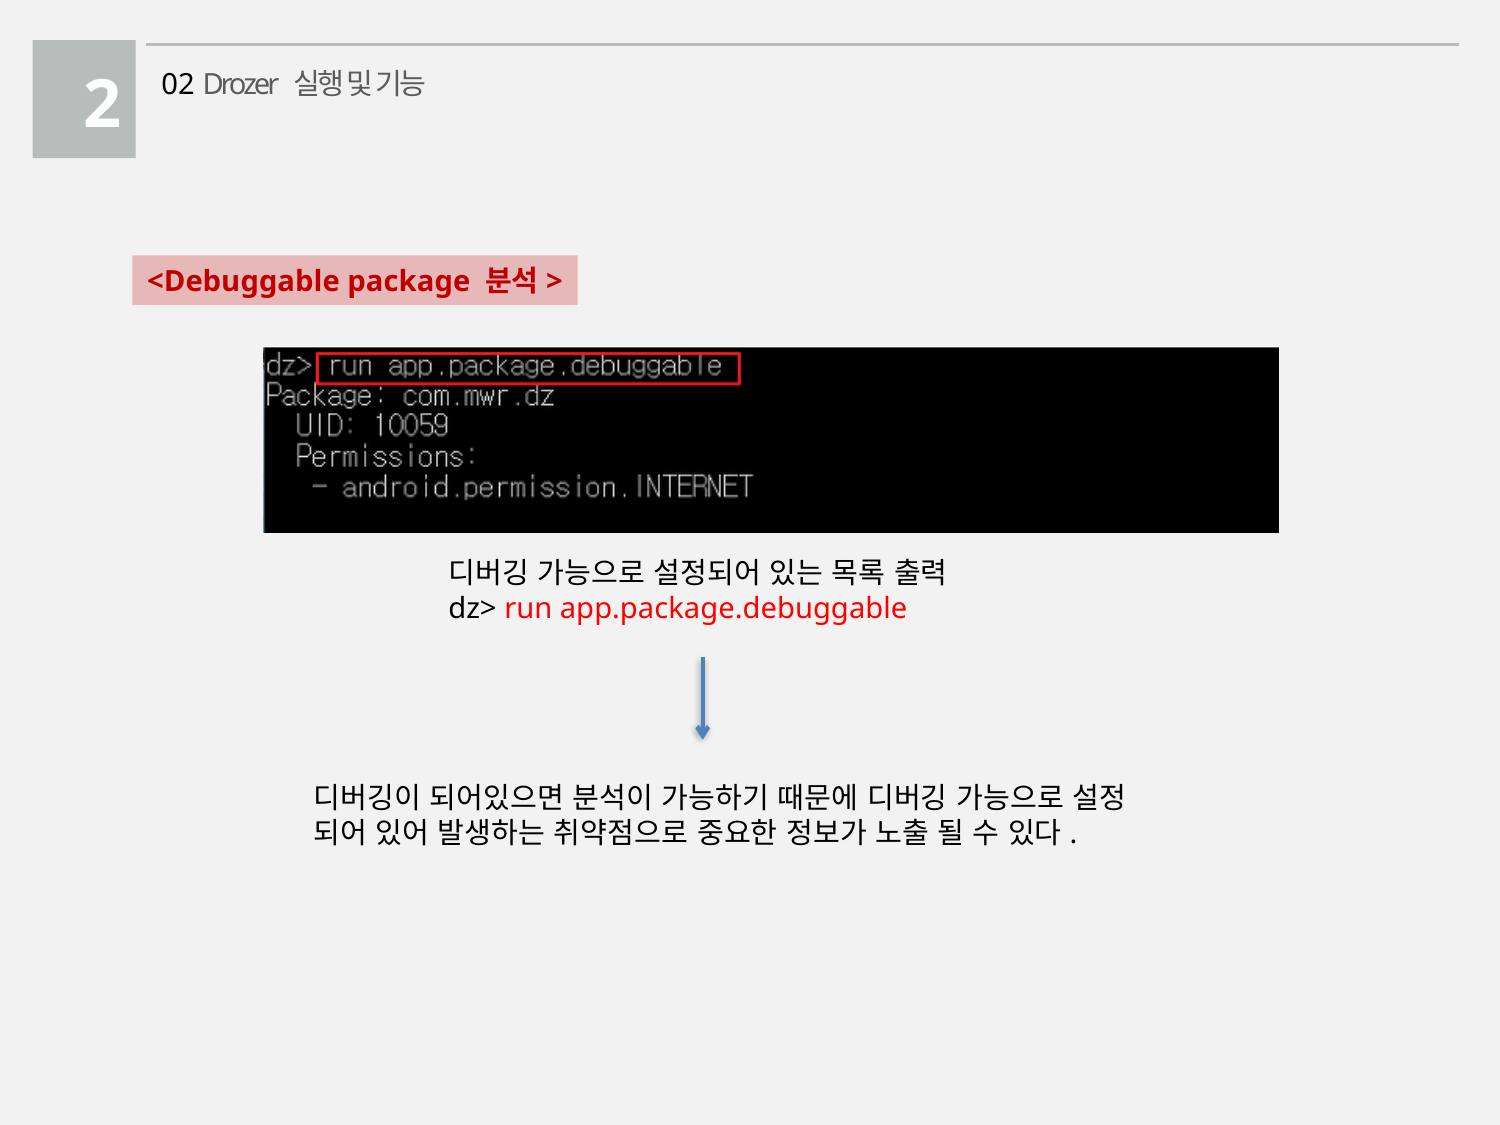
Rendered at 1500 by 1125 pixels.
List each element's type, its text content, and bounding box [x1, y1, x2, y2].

text_box 디버깅 가능으로 설정되어 있는 목록 출력 dz> run app.package.debuggable [433, 547, 964, 633]
text_box <Debuggable package 분석> [132, 255, 578, 305]
picture [0, 0, 1500, 1125]
text_box 2 [68, 52, 101, 148]
text_box 디버깅이 되어있으면 분석이 가능하기 때문에 디버깅 가능으로 설정 되어 있어 발생하는 취약점으로 중요한 정보가 노출 될 수 있다. [298, 771, 1143, 857]
text_box [31, 38, 138, 160]
text_box 02 Drozer 실행 및 기능 [146, 57, 442, 108]
